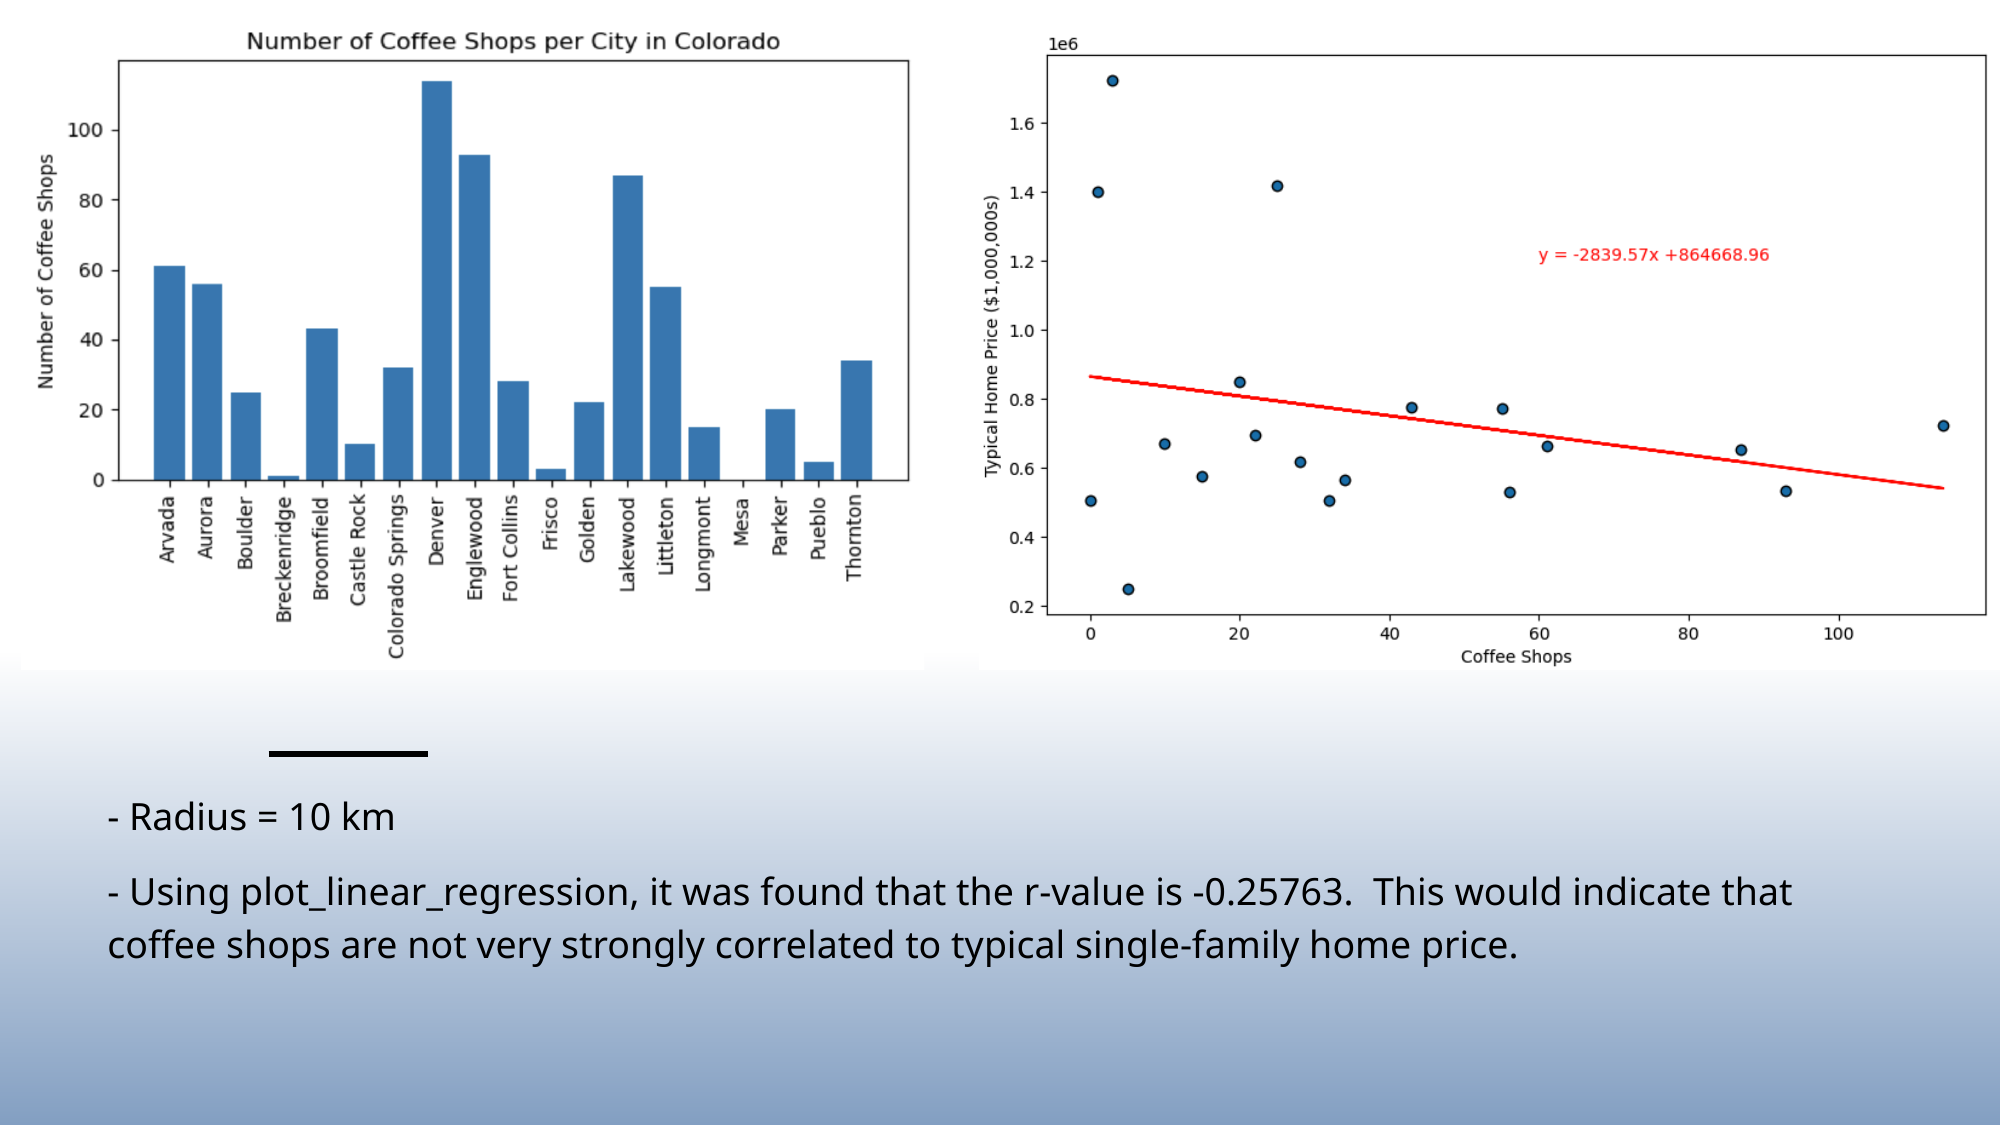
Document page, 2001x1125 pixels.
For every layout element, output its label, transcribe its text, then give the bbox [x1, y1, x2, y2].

picture [21, 20, 925, 670]
subtitle - Radius = 10 km - Using plot_linear_regression, it was found that the r-value is -0.25763. This would indicate that coffee shops are not very strongly correlated to typical single-family home price. [92, 776, 1908, 1063]
picture [979, 20, 2000, 670]
